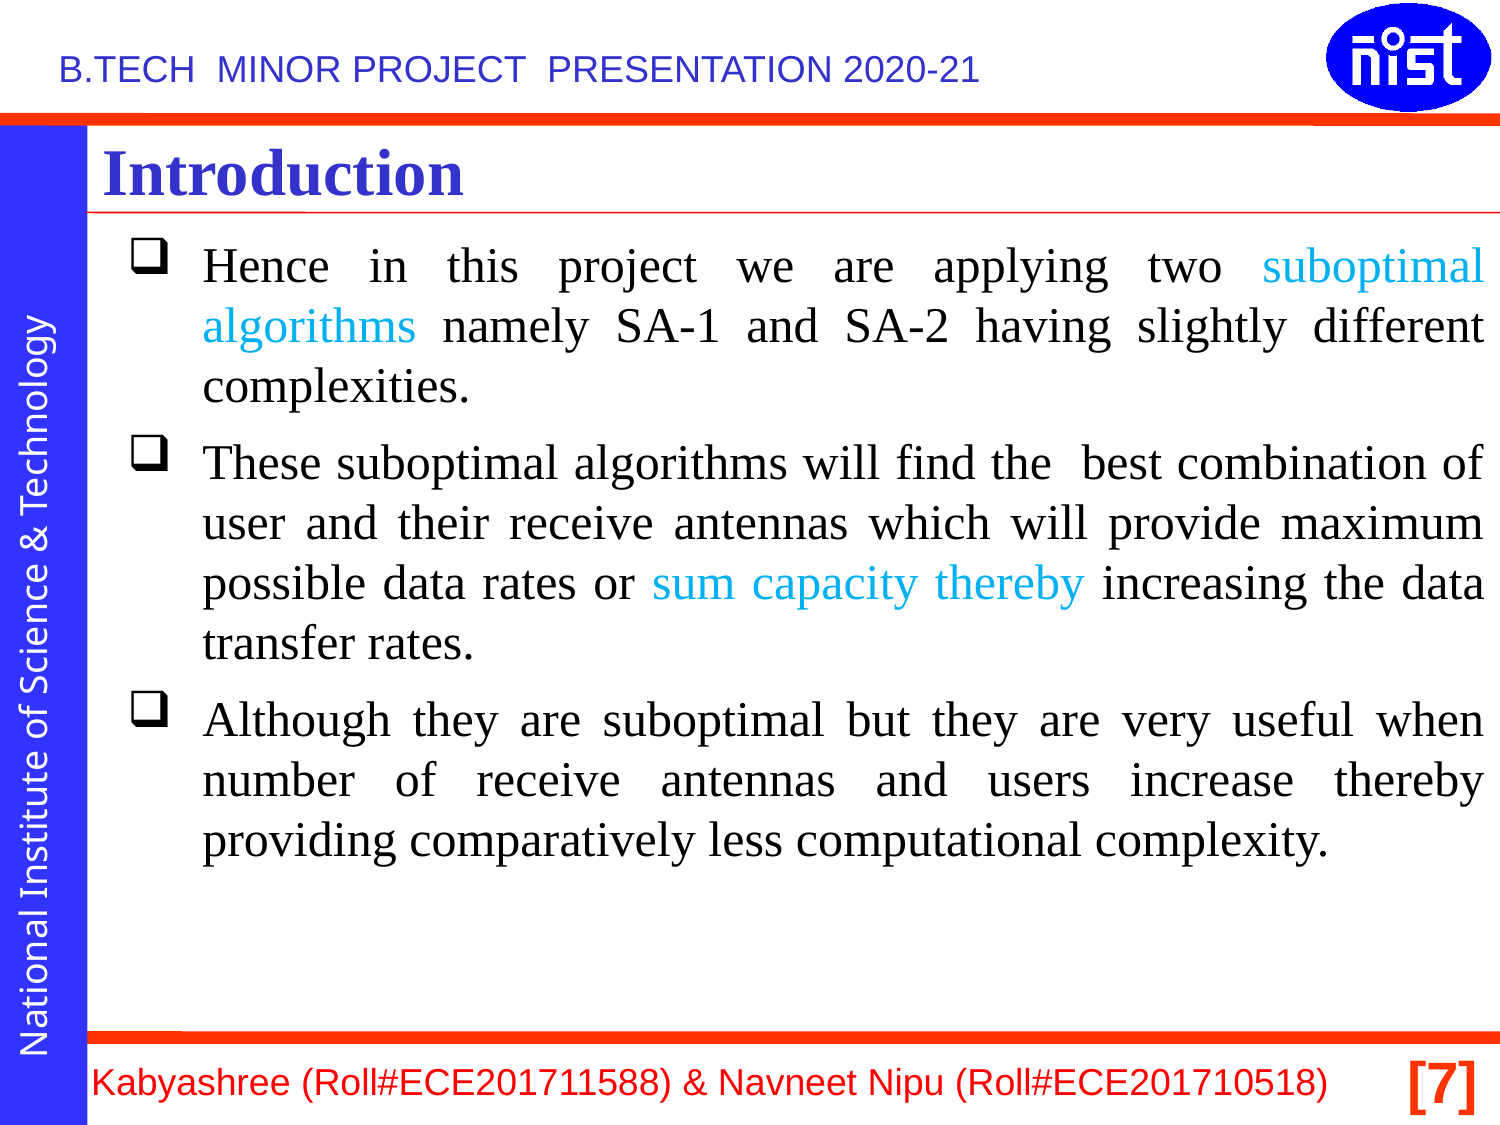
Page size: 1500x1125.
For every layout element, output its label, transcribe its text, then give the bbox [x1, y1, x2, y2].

list Hence in this project we are applying two suboptimal algorithms namely SA-1 and SA-2 having slightly different complexities. These suboptimal algorithms will find the best combination of user and their receive antennas which will provide maximum possible data rates or sum capacity thereby increasing the data transfer rates. Although they are suboptimal but they are very useful when number of receive antennas and users increase thereby providing comparatively less computational complexity. [112, 224, 1500, 1026]
title Introduction [87, 120, 1388, 217]
picture [1323, 0, 1499, 117]
